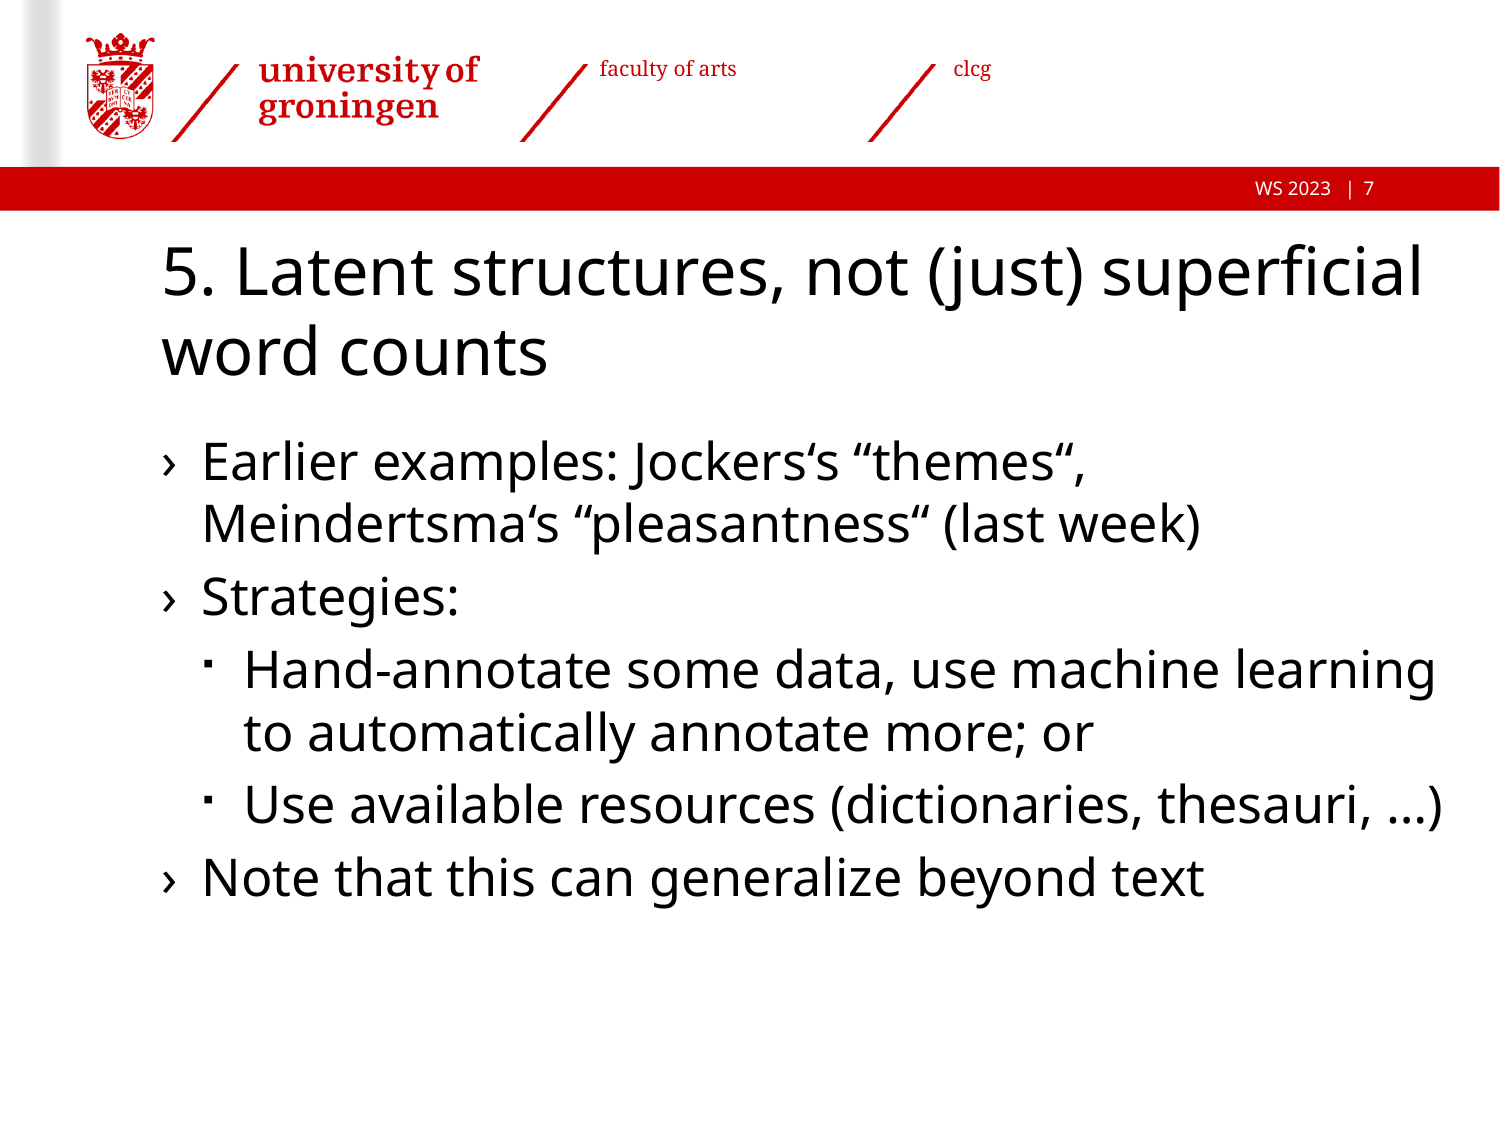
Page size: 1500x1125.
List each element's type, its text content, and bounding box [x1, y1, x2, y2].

slide_number 7 [1363, 177, 1397, 200]
picture [867, 64, 936, 142]
picture [519, 64, 588, 142]
title 5. Latent structures, not (just) superficial word counts [0, 243, 1500, 374]
picture [86, 33, 480, 142]
list Earlier examples: Jockers‘s “themes“, Meindertsma‘s “pleasantness“ (last week) Strategies: Hand-annotate some data, use machine learning to automatically annotate more; or Use available resources (dictionaries, thesauri, …) Note that this can generalize beyond text [0, 420, 1500, 1094]
